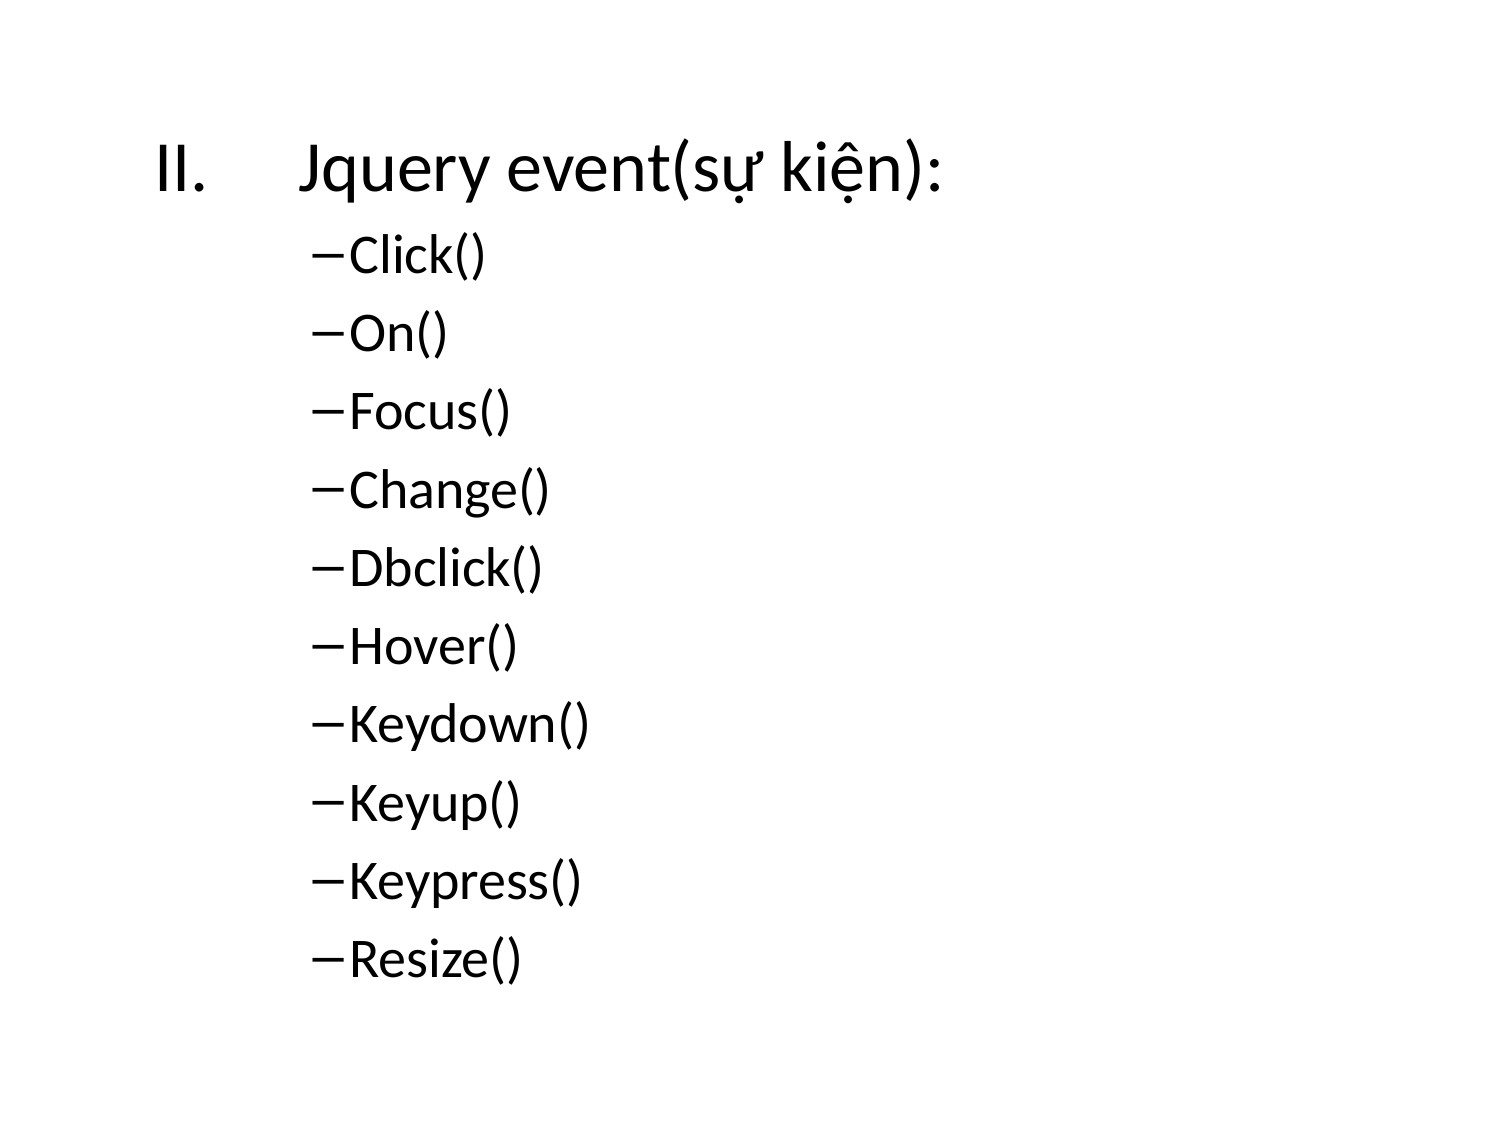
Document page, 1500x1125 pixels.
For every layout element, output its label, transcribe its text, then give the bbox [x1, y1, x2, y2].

text_box II. Jquery event(sự kiện): Click() On() Focus() Change() Dbclick() Hover() Keydown() Keyup() Keypress() Resize() [75, 112, 1425, 1005]
